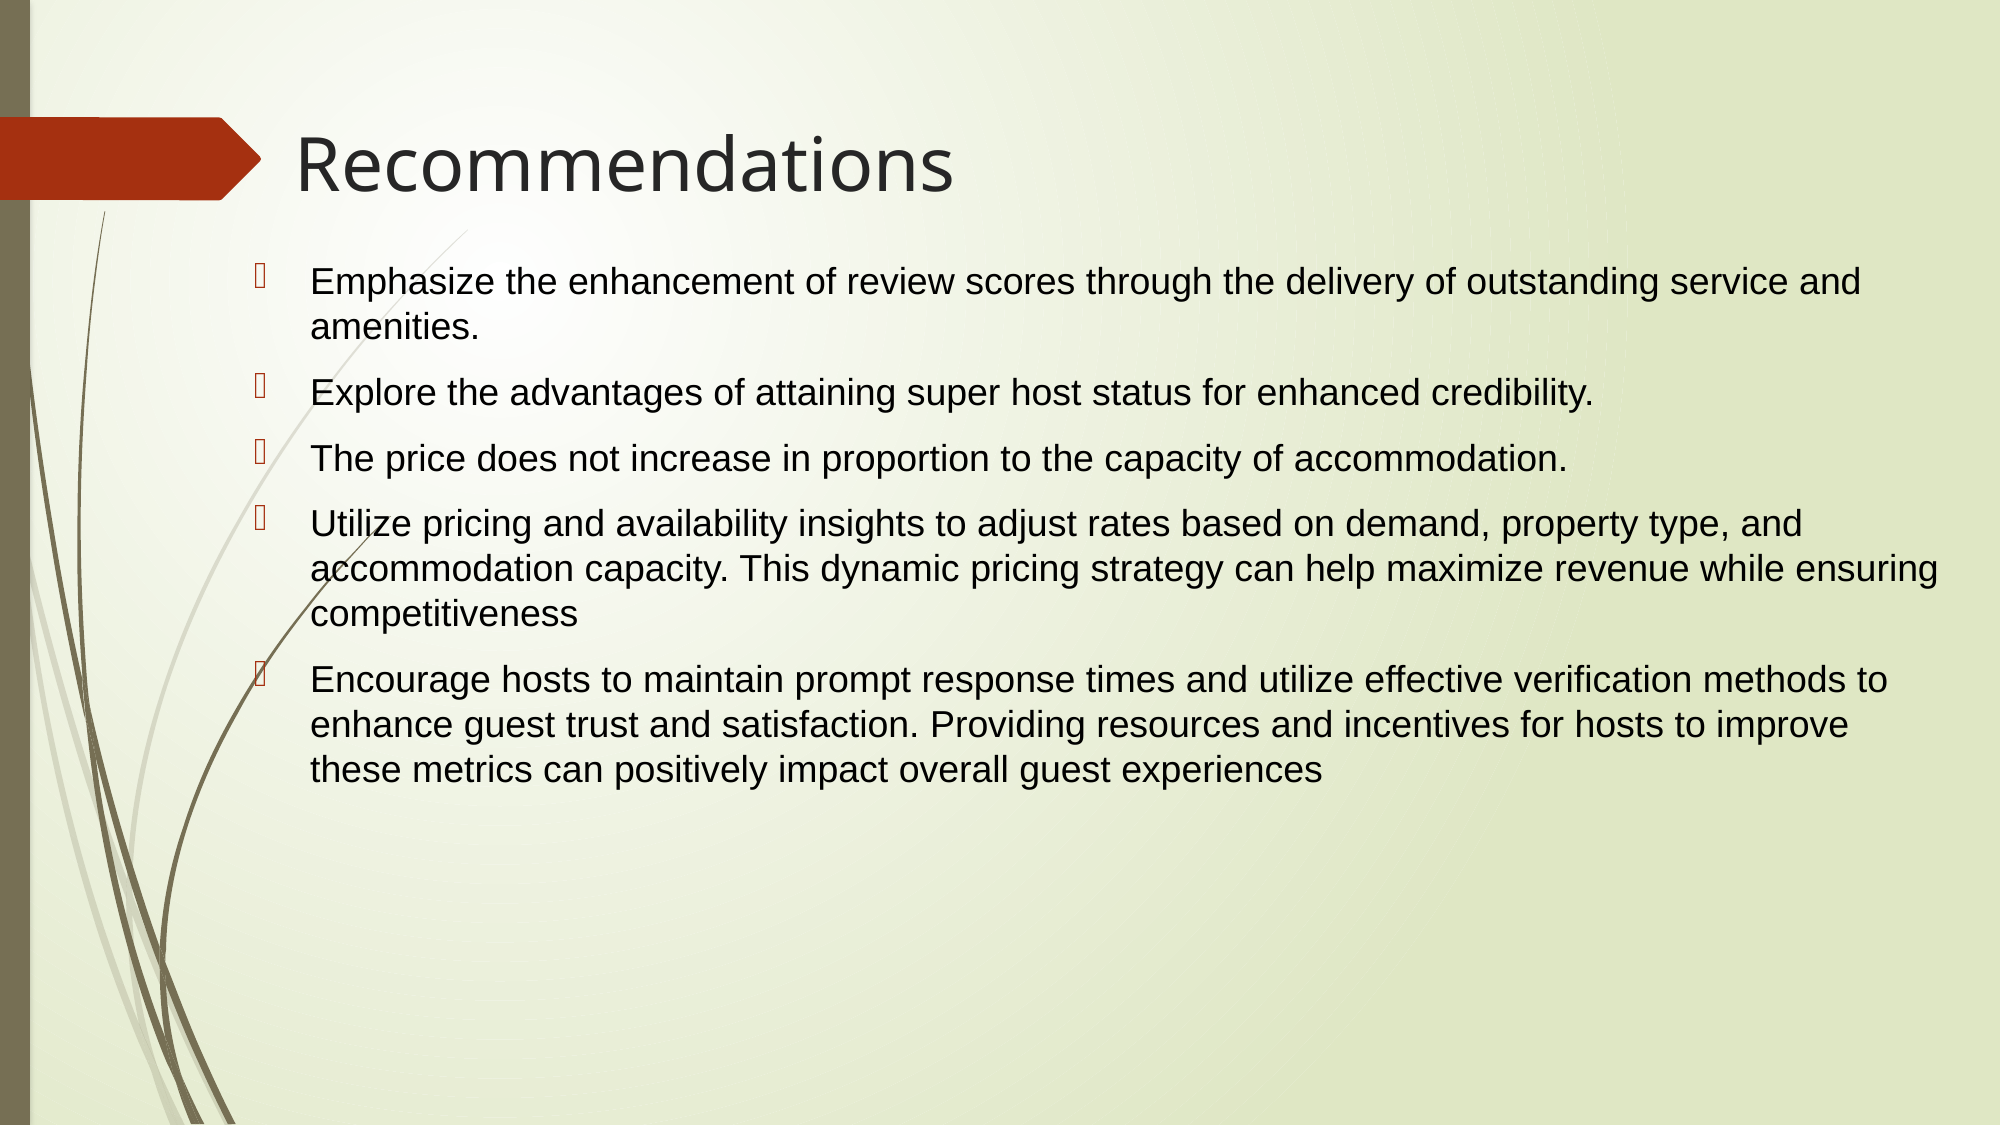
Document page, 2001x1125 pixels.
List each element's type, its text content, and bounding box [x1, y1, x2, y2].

title Recommendations [279, 108, 1225, 234]
list Emphasize the enhancement of review scores through the delivery of outstanding service and amenities. Explore the advantages of attaining super host status for enhanced credibility. The price does not increase in proportion to the capacity of accommodation. Utilize pricing and availability insights to adjust rates based on demand, property type, and accommodation capacity. This dynamic pricing strategy can help maximize revenue while ensuring competitiveness Encourage hosts to maintain prompt response times and utilize effective verification methods to enhance guest trust and satisfaction. Providing resources and incentives for hosts to improve these metrics can positively impact overall guest experiences [238, 249, 1964, 1006]
